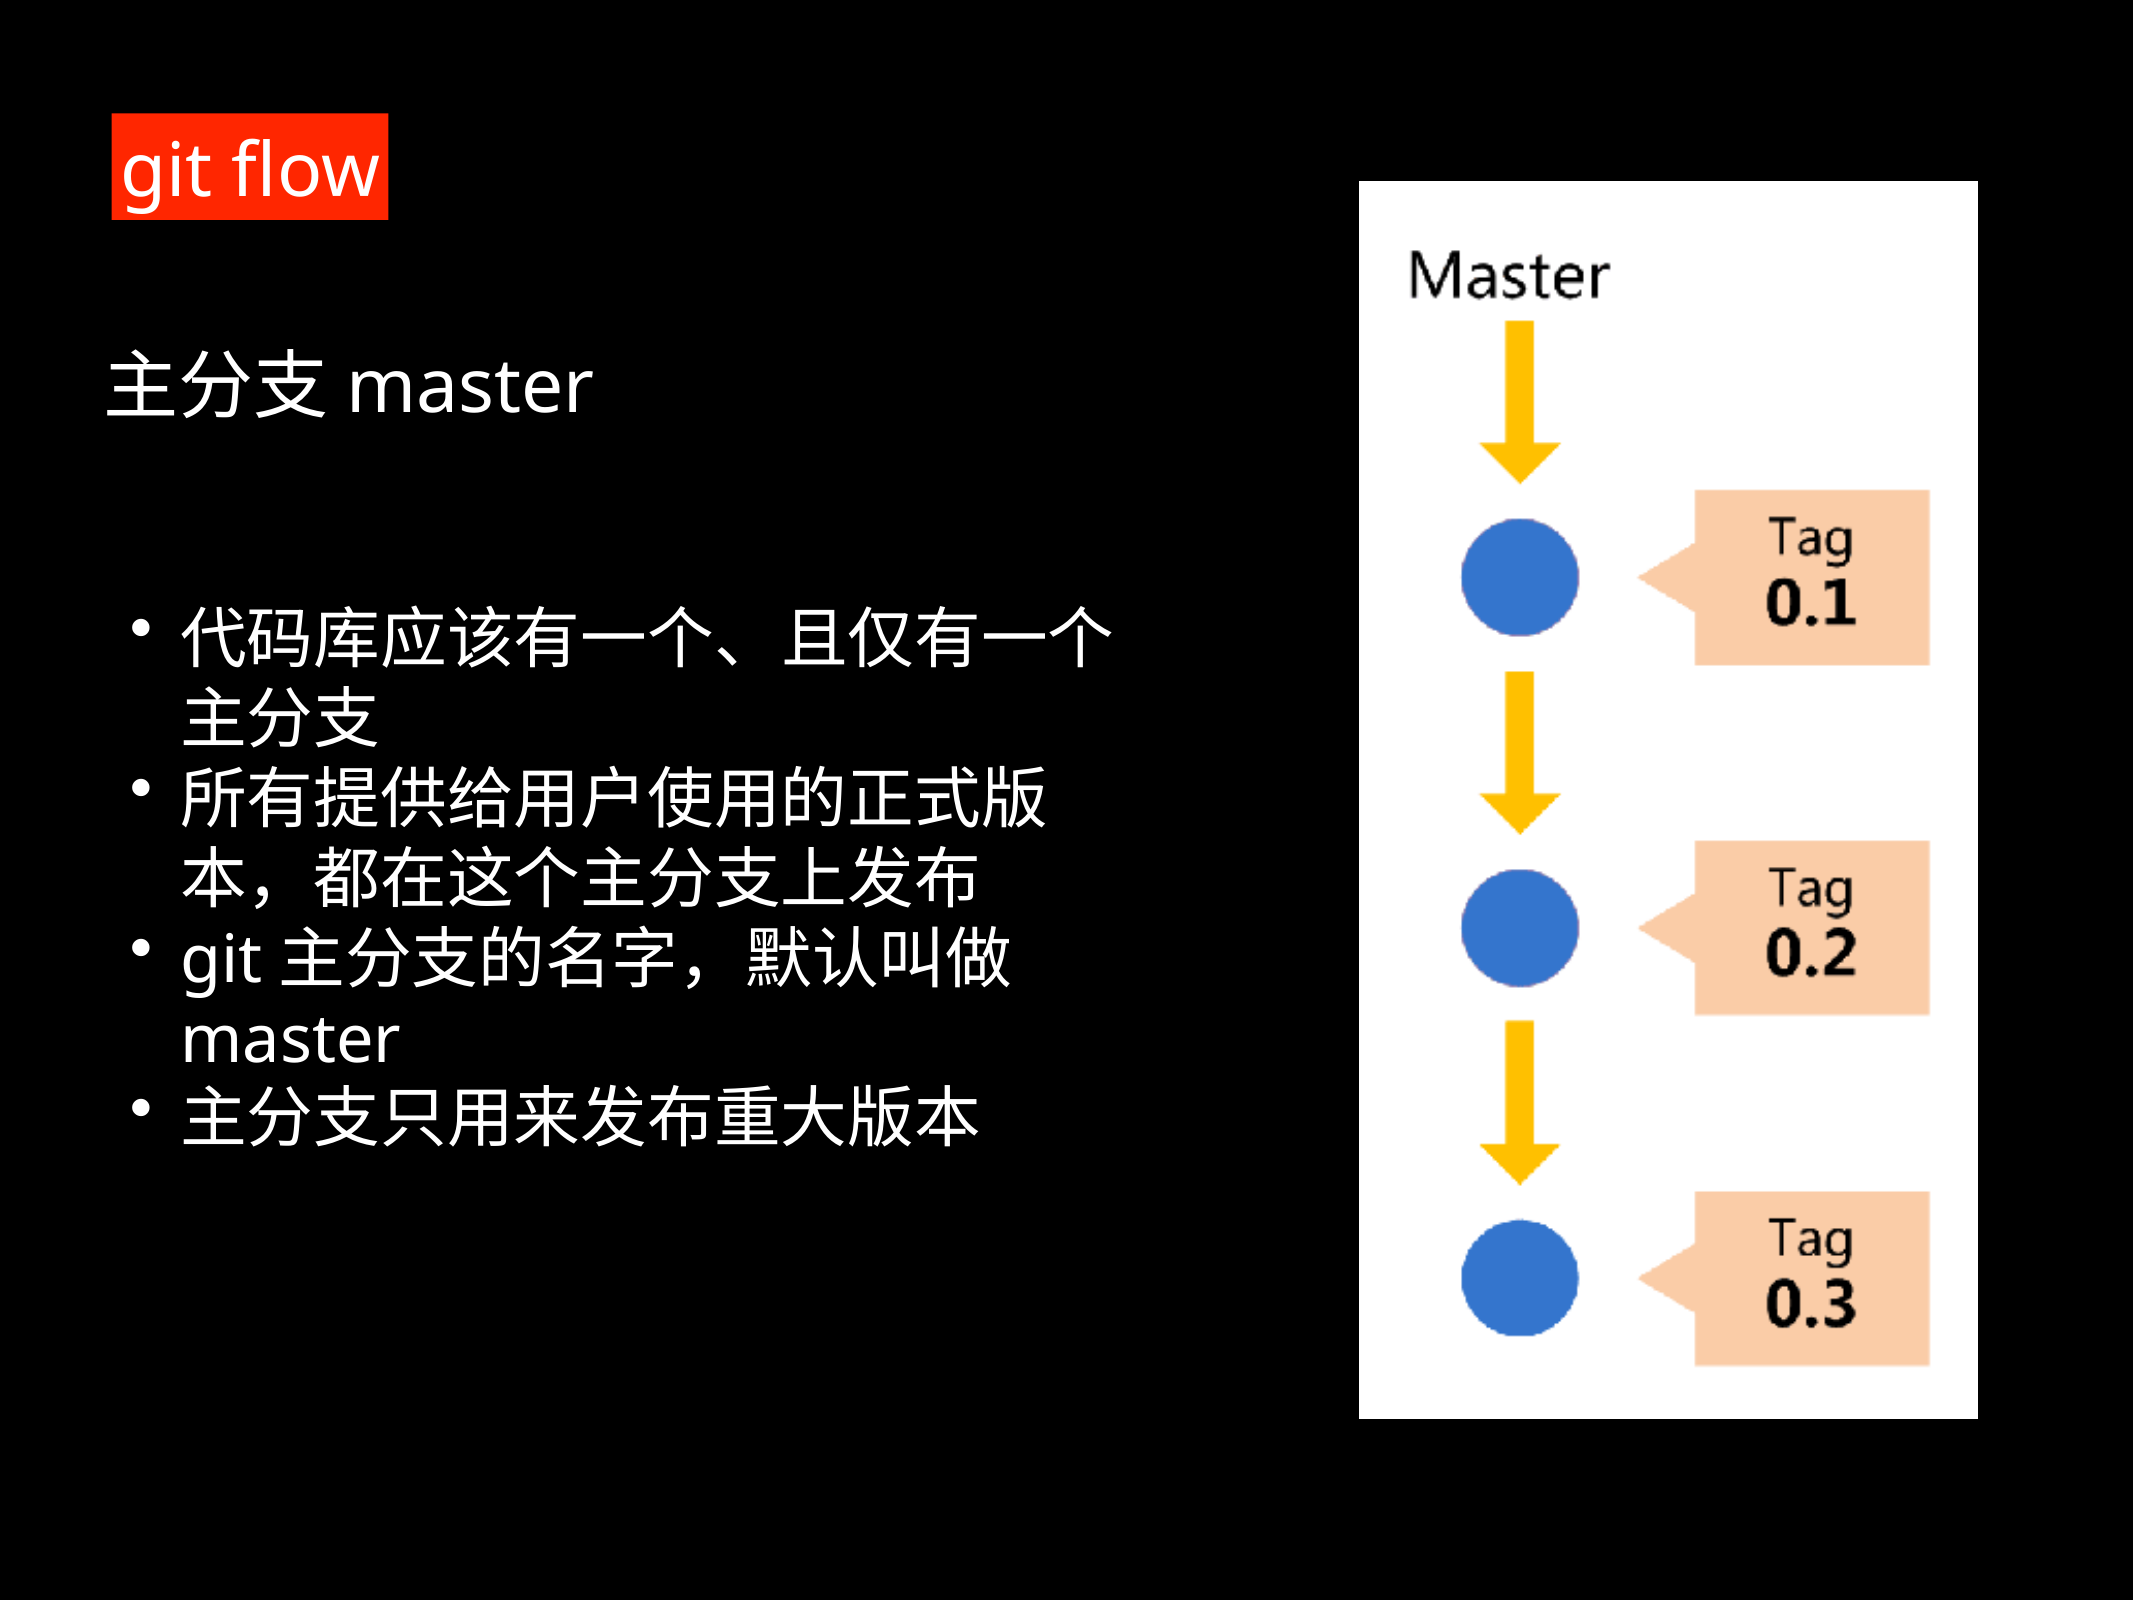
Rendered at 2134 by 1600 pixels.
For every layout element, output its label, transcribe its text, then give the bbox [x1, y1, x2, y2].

text_box 代码库应该有一个、且仅有一个主分支 所有提供给用户使用的正式版本，都在这个主分支上发布 git主分支的名字，默认叫做master 主分支只用来发布重大版本 [121, 587, 1144, 1164]
text_box 主分支master [95, 329, 604, 437]
text_box git flow [111, 113, 389, 220]
picture [1358, 181, 1978, 1419]
